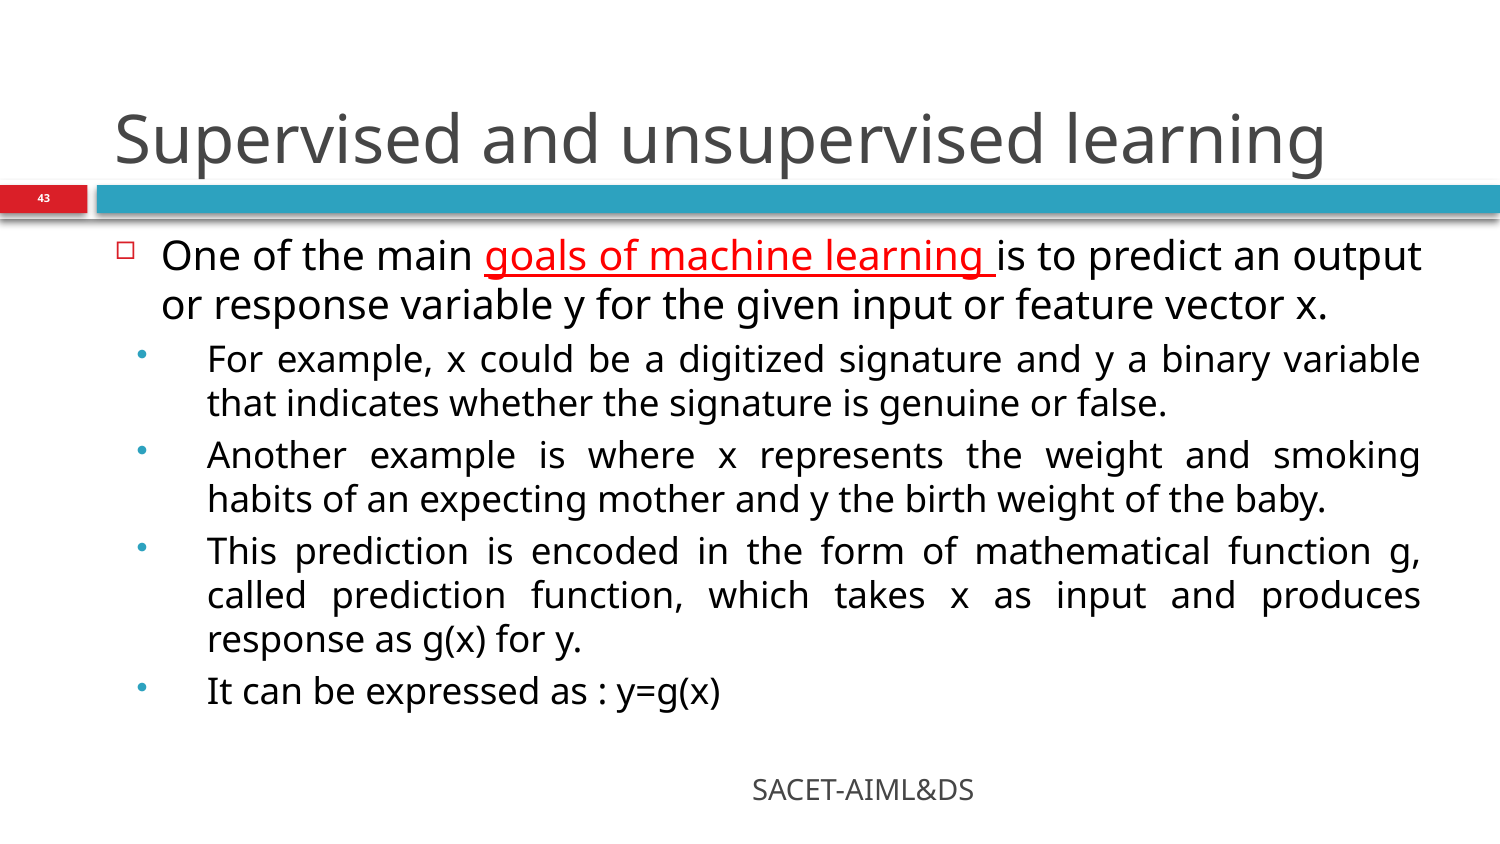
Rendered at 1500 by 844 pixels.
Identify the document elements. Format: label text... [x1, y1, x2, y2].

list One of the main goals of machine learning is to predict an output or response variable y for the given input or feature vector x. For example, x could be a digitized signature and y a binary variable that indicates whether the signature is genuine or false. Another example is where x represents the weight and smoking habits of an expecting mother and y the birth weight of the baby. This prediction is encoded in the form of mathematical function g, called prediction function, which takes x as input and produces response as g(x) for y. It can be expressed as : y=g(x) [99, 221, 1438, 760]
slide_number 43 [0, 184, 88, 215]
title Supervised and unsupervised learning [99, 19, 1438, 185]
footer SACET-AIML&DS [99, 768, 990, 814]
